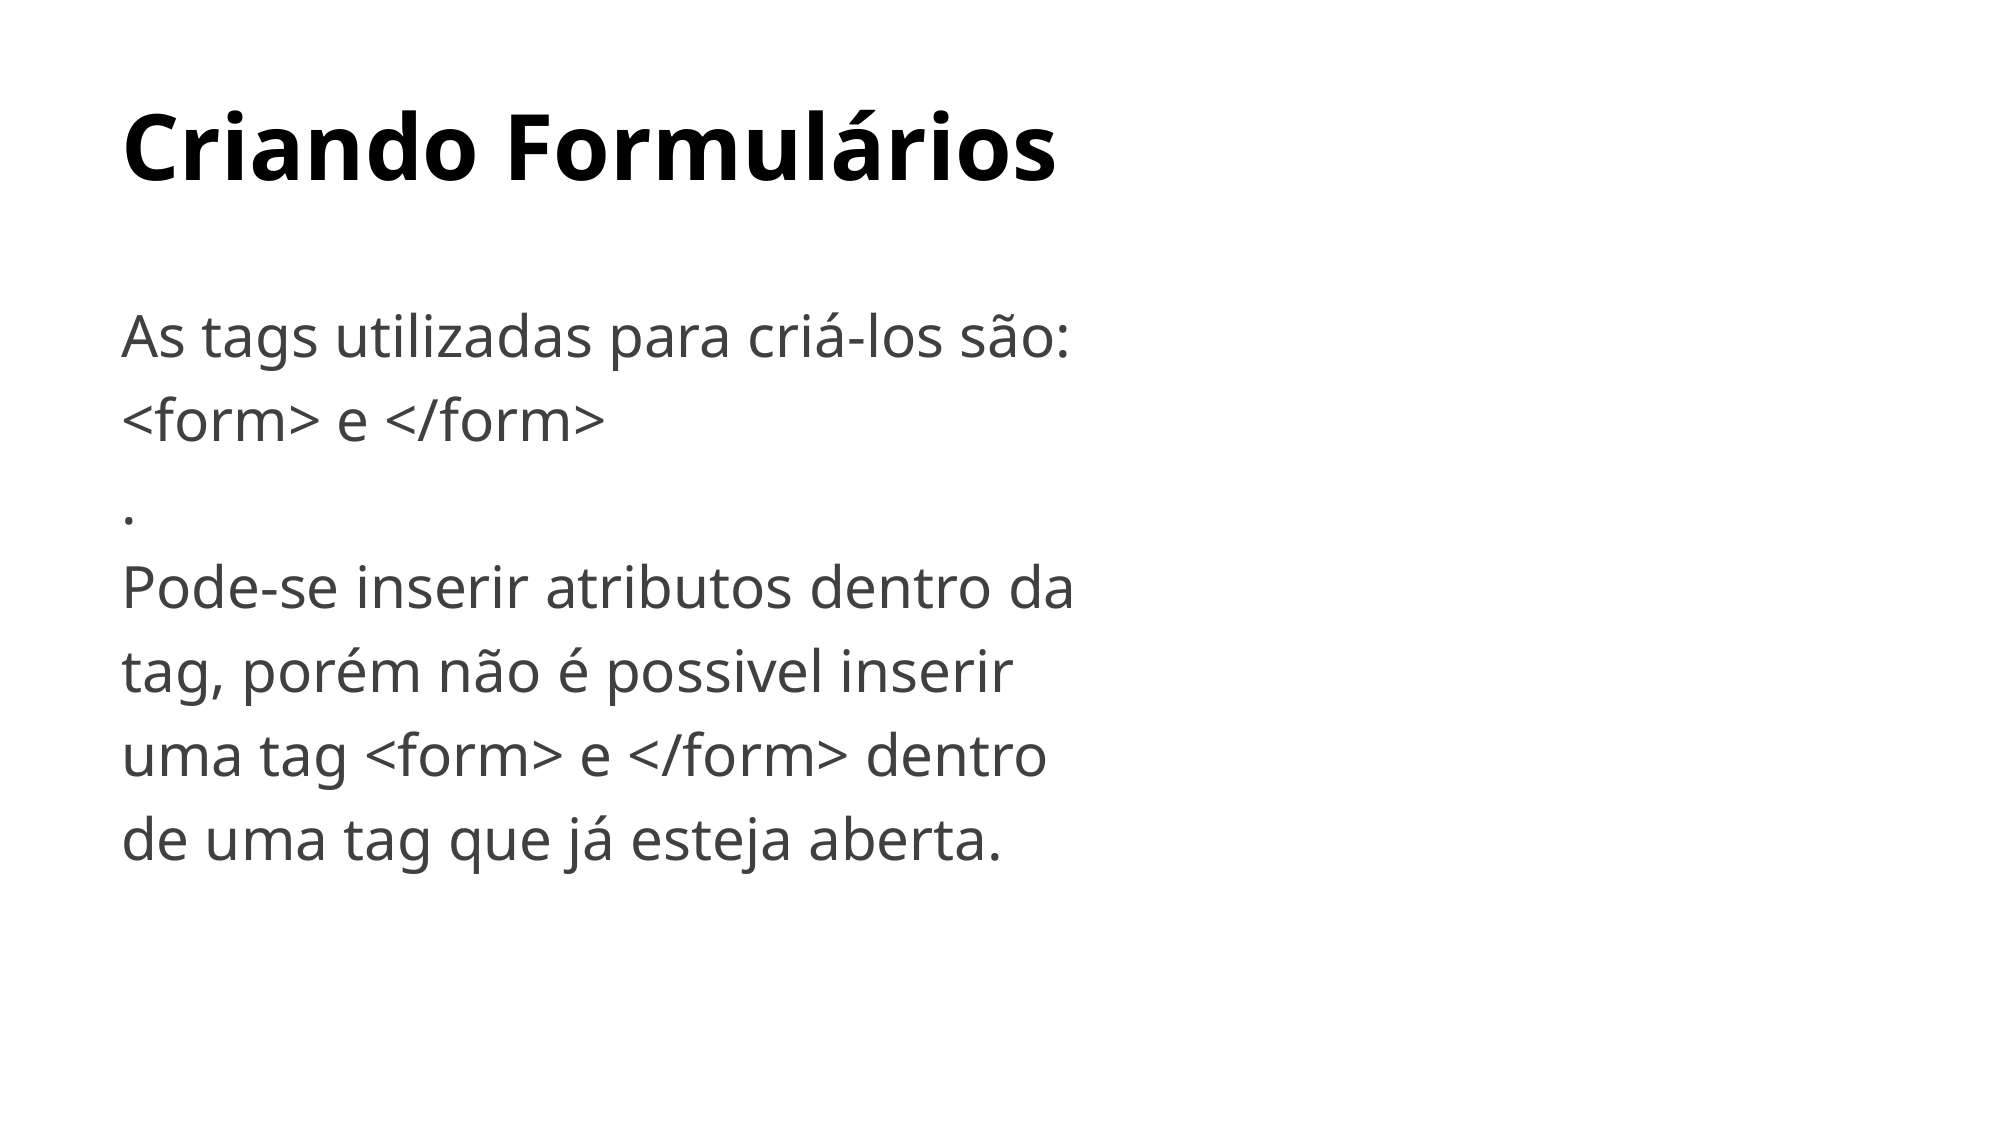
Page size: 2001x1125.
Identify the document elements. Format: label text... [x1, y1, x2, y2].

title Criando Formulários [106, 42, 1832, 260]
list As tags utilizadas para criá-los são: <form> e </form> . Pode-se inserir atributos dentro da tag, porém não é possivel inserir uma tag <form> e </form> dentro de uma tag que já esteja aberta. [106, 299, 1832, 1014]
